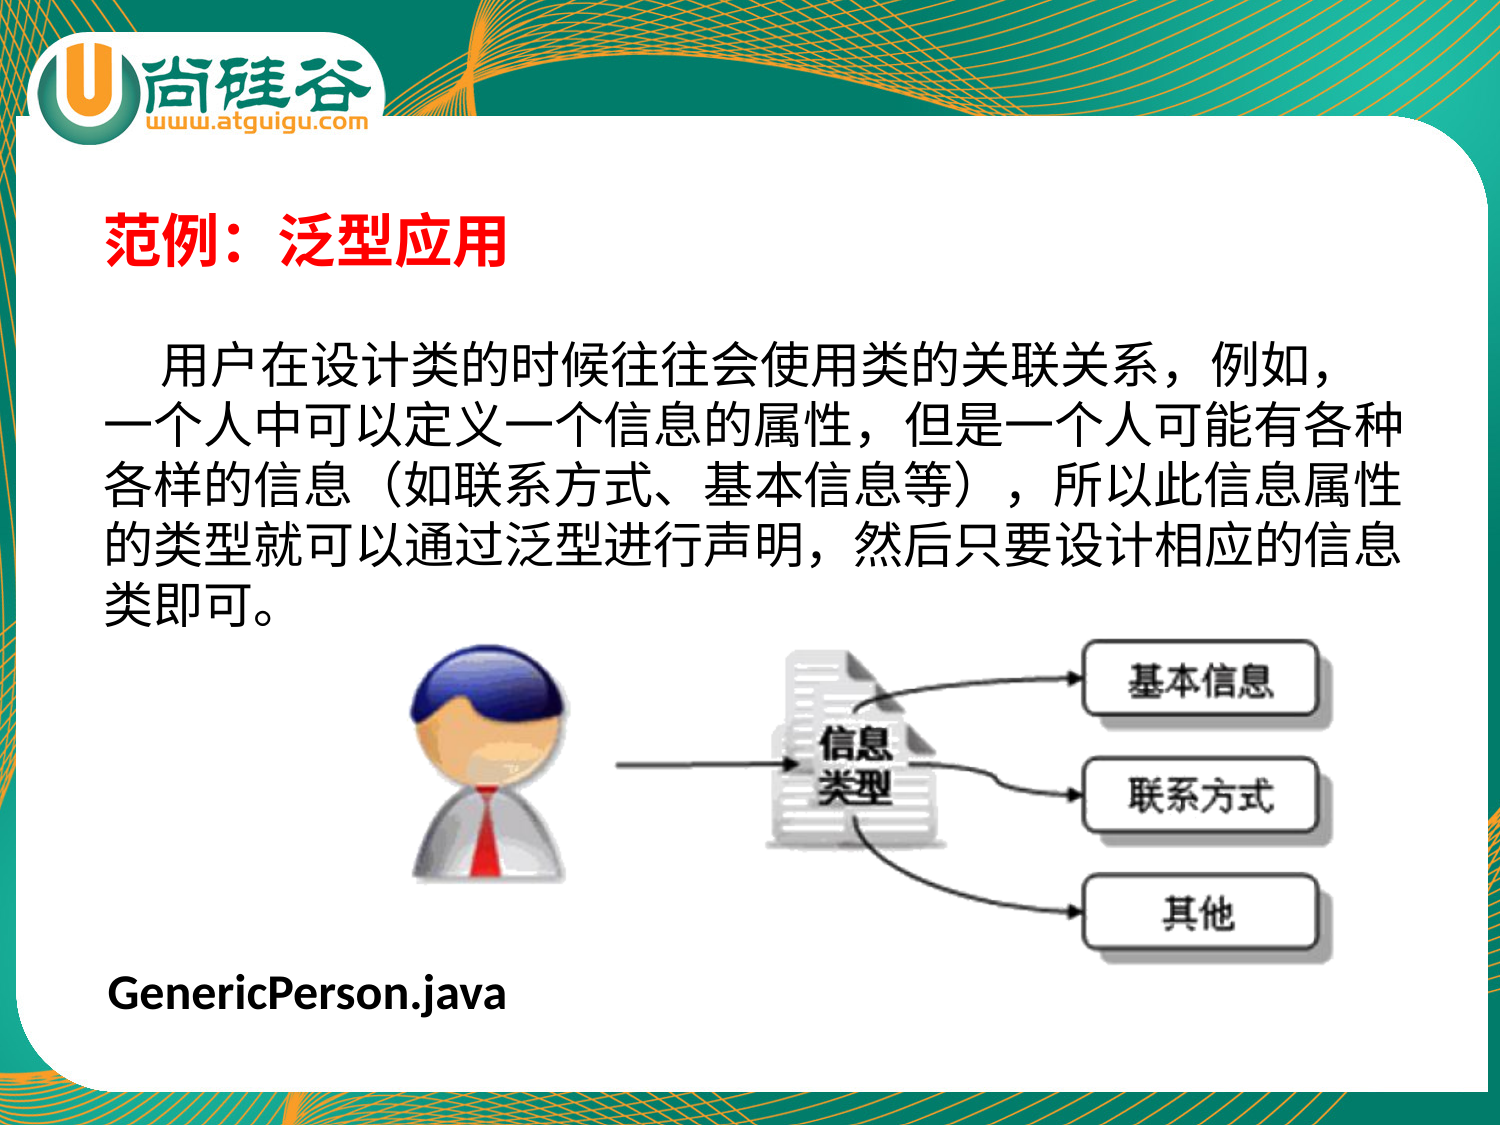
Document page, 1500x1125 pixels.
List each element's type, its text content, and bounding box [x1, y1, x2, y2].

picture [0, 0, 1500, 1125]
text_box GenericPerson.java [93, 952, 566, 1027]
text_box 用户在设计类的时候往往会使用类的关联关系，例如，一个人中可以定义一个信息的属性，但是一个人可能有各种各样的信息（如联系方式、基本信息等），所以此信息属性的类型就可以通过泛型进行声明，然后只要设计相应的信息类即可。 [89, 326, 1424, 641]
text_box 范例：泛型应用 [88, 196, 1353, 281]
